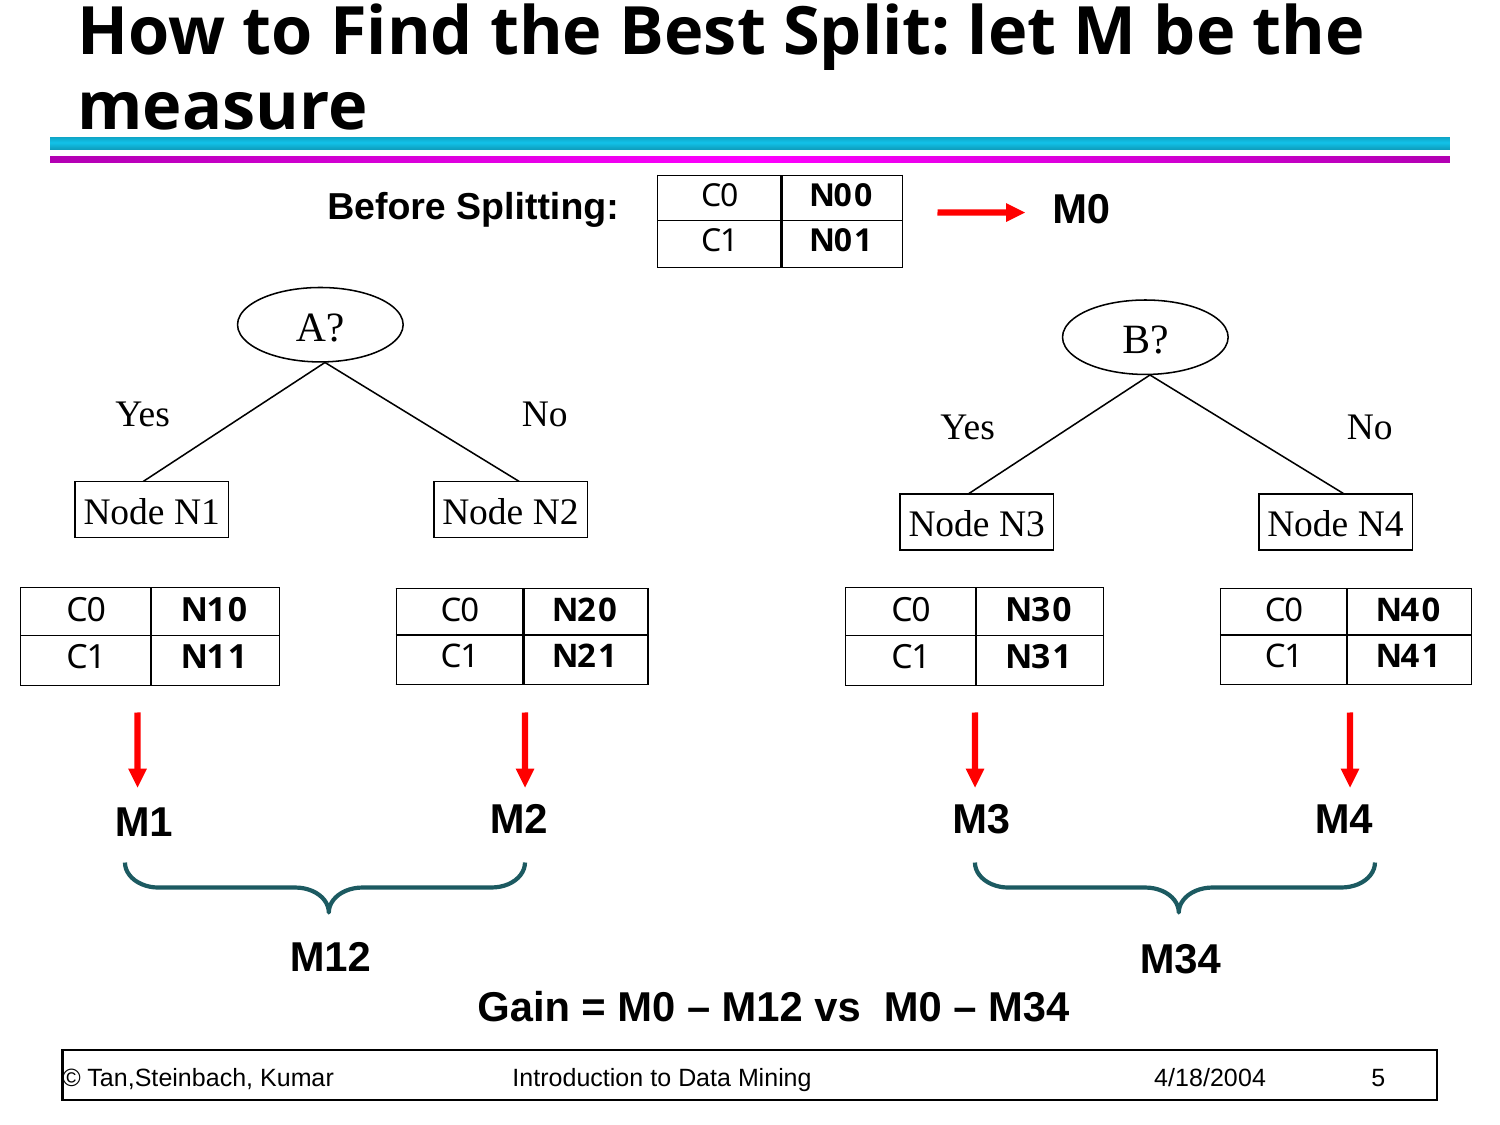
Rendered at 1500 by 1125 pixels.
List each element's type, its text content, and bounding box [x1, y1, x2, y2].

text_box Node N4 [1258, 493, 1413, 550]
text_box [99, 712, 1413, 853]
text_box A? [237, 287, 404, 362]
text_box No [1331, 394, 1408, 454]
title How to Find the Best Split: let M be the measure [61, 61, 1422, 151]
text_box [387, 587, 657, 701]
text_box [1212, 587, 1481, 701]
text_box Yes [100, 381, 185, 442]
text_box Gain = M0 – M12 vs M0 – M34 [462, 999, 1125, 1038]
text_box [124, 862, 1376, 991]
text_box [837, 587, 1113, 703]
text_box No [506, 381, 583, 442]
text_box B? [1062, 299, 1229, 375]
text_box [937, 174, 1151, 241]
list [12, 587, 288, 703]
text_box Node N3 [899, 493, 1054, 550]
text_box Yes [925, 394, 1010, 454]
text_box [649, 174, 912, 284]
text_box Node N1 [74, 481, 229, 538]
text_box Before Splitting: [312, 174, 638, 235]
text_box Node N2 [433, 481, 588, 538]
